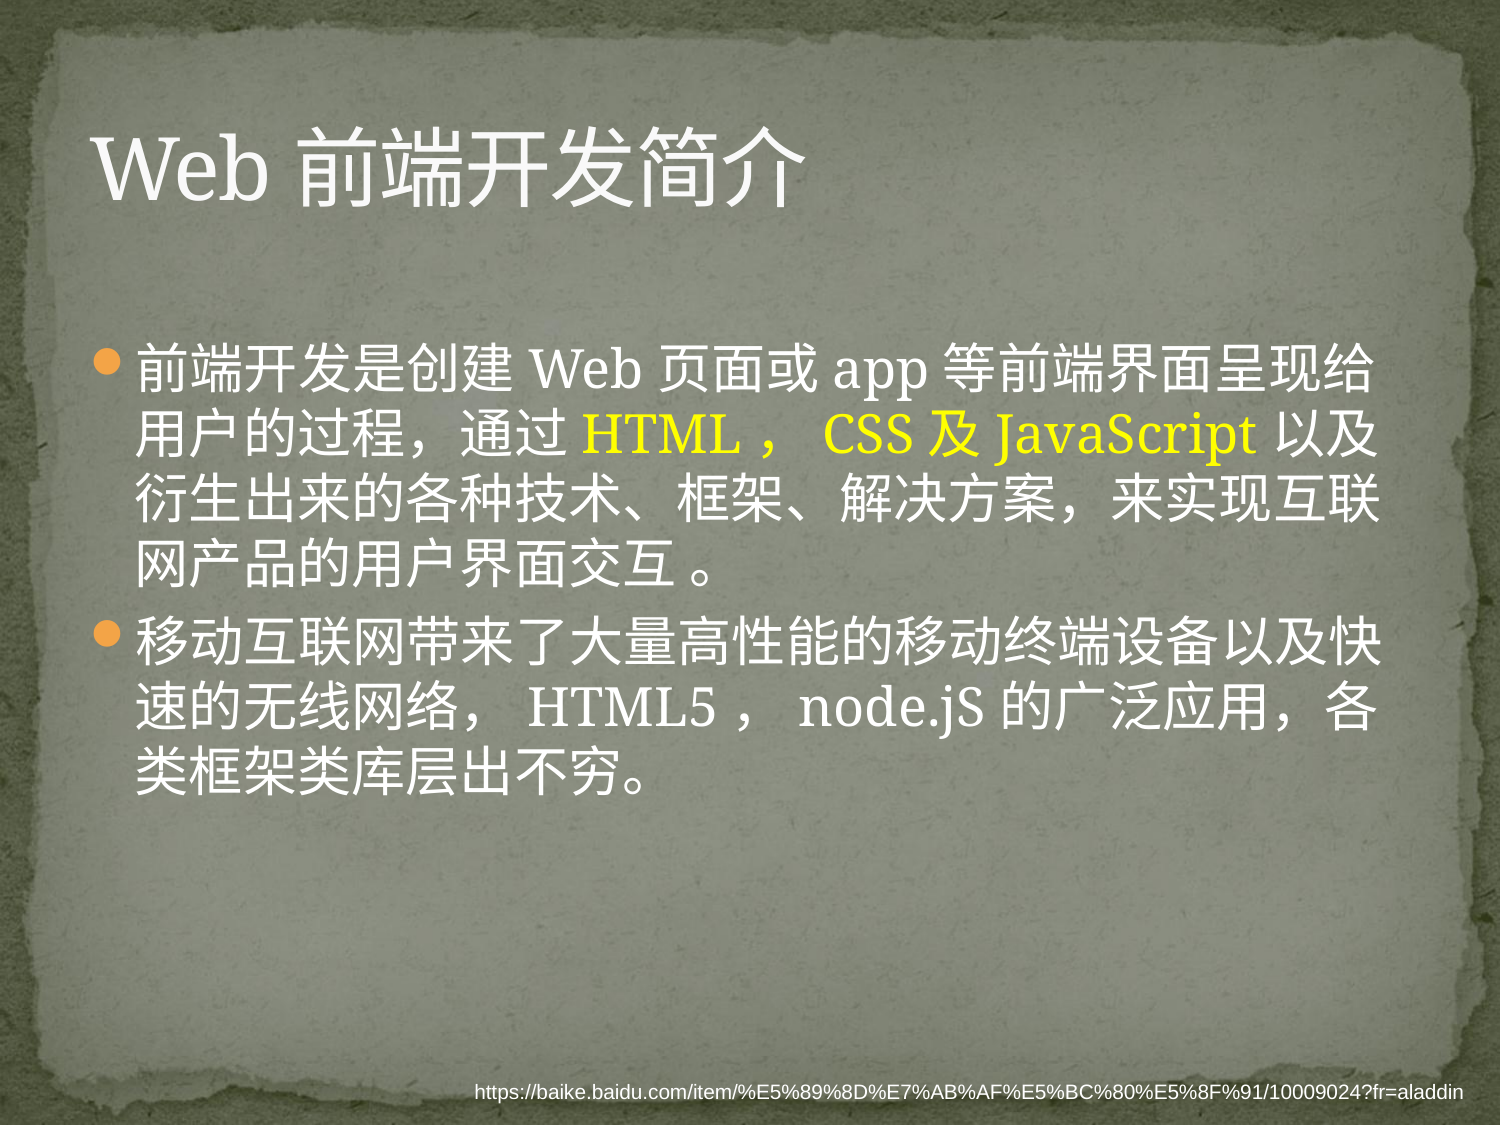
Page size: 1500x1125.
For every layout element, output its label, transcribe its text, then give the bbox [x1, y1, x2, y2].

list 前端开发是创建Web页面或app等前端界面呈现给用户的过程，通过HTML，CSS及JavaScript以及衍生出来的各种技术、框架、解决方案，来实现互联网产品的用户界面交互 。 移动互联网带来了大量高性能的移动终端设备以及快速的无线网络，HTML5，node.jS的广泛应用，各类框架类库层出不穷。 [74, 249, 1426, 1001]
picture [0, 0, 1500, 1125]
title Web前端开发简介 [74, 24, 1425, 225]
text_box https://baike.baidu.com/item/%E5%89%8D%E7%AB%AF%E5%BC%80%E5%8F%91/10009024?fr=aladdin [459, 1070, 1479, 1111]
